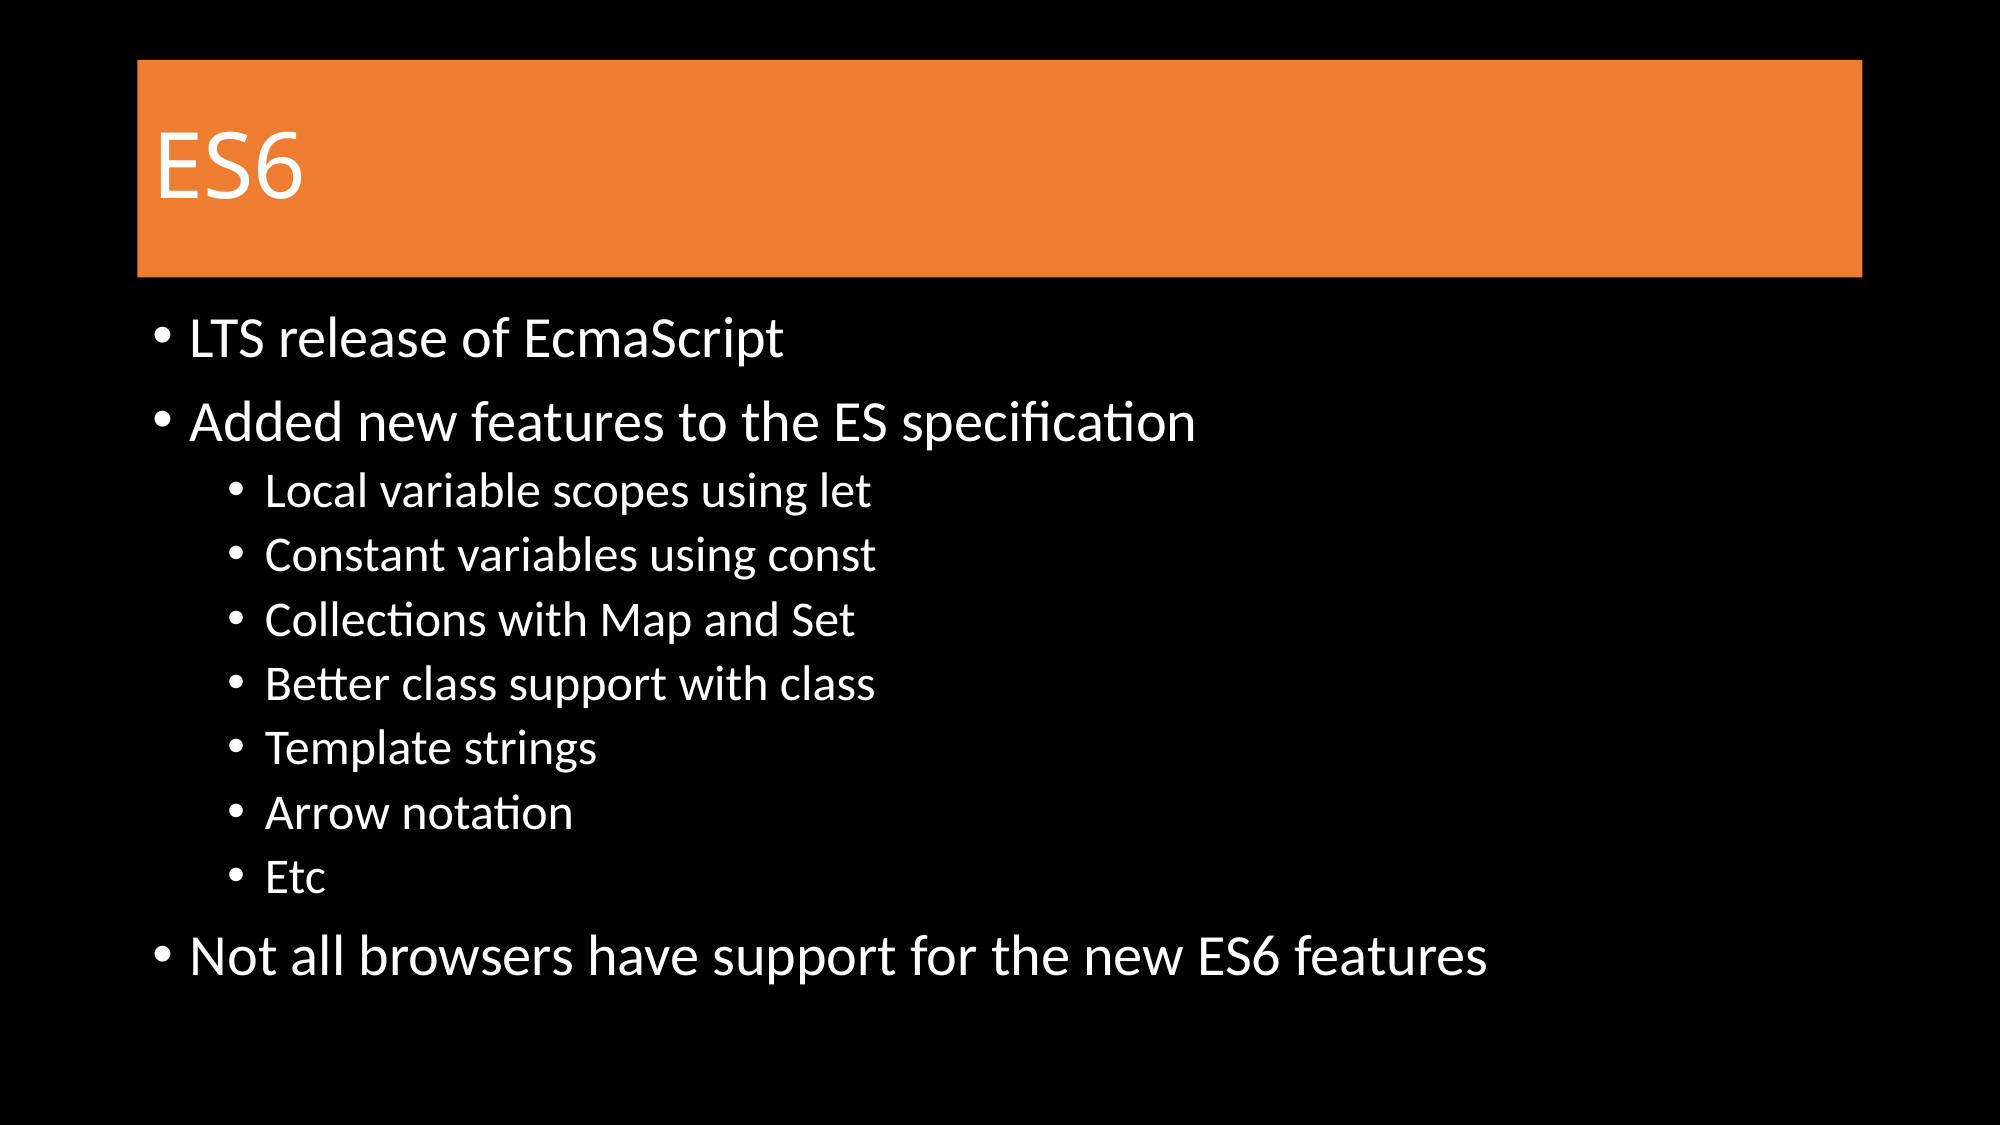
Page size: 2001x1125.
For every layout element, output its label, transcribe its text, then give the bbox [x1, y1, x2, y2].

list LTS release of EcmaScript Added new features to the ES specification Local variable scopes using let Constant variables using const Collections with Map and Set Better class support with class Template strings Arrow notation Etc Not all browsers have support for the new ES6 features [137, 299, 1863, 1014]
title ES6 [137, 59, 1863, 278]
